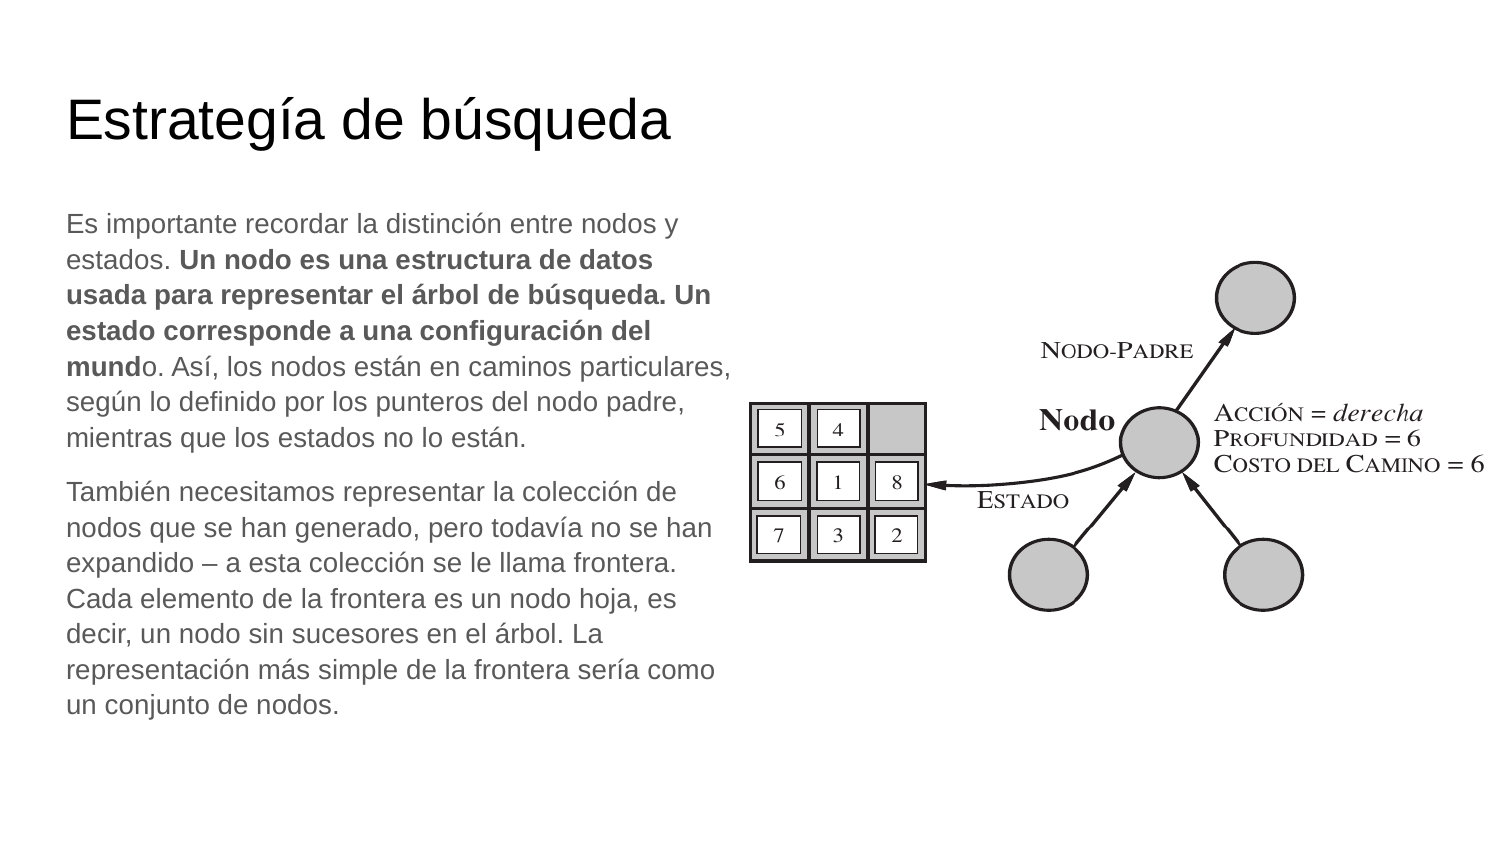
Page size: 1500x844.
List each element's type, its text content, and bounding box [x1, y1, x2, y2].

picture [744, 251, 1488, 621]
list Es importante recordar la distinción entre nodos y estados. Un nodo es una estructura de datos usada para representar el árbol de búsqueda. Un estado corresponde a una configuración del mundo. Así, los nodos están en caminos particulares, según lo definido por los punteros del nodo padre, mientras que los estados no lo están. También necesitamos representar la colección de nodos que se han generado, pero todavía no se han expandido – a esta colección se le llama frontera. Cada elemento de la frontera es un nodo hoja, es decir, un nodo sin sucesores en el árbol. La representación más simple de la frontera sería como un conjunto de nodos. [51, 189, 750, 750]
title Estrategía de búsqueda [51, 72, 1449, 167]
